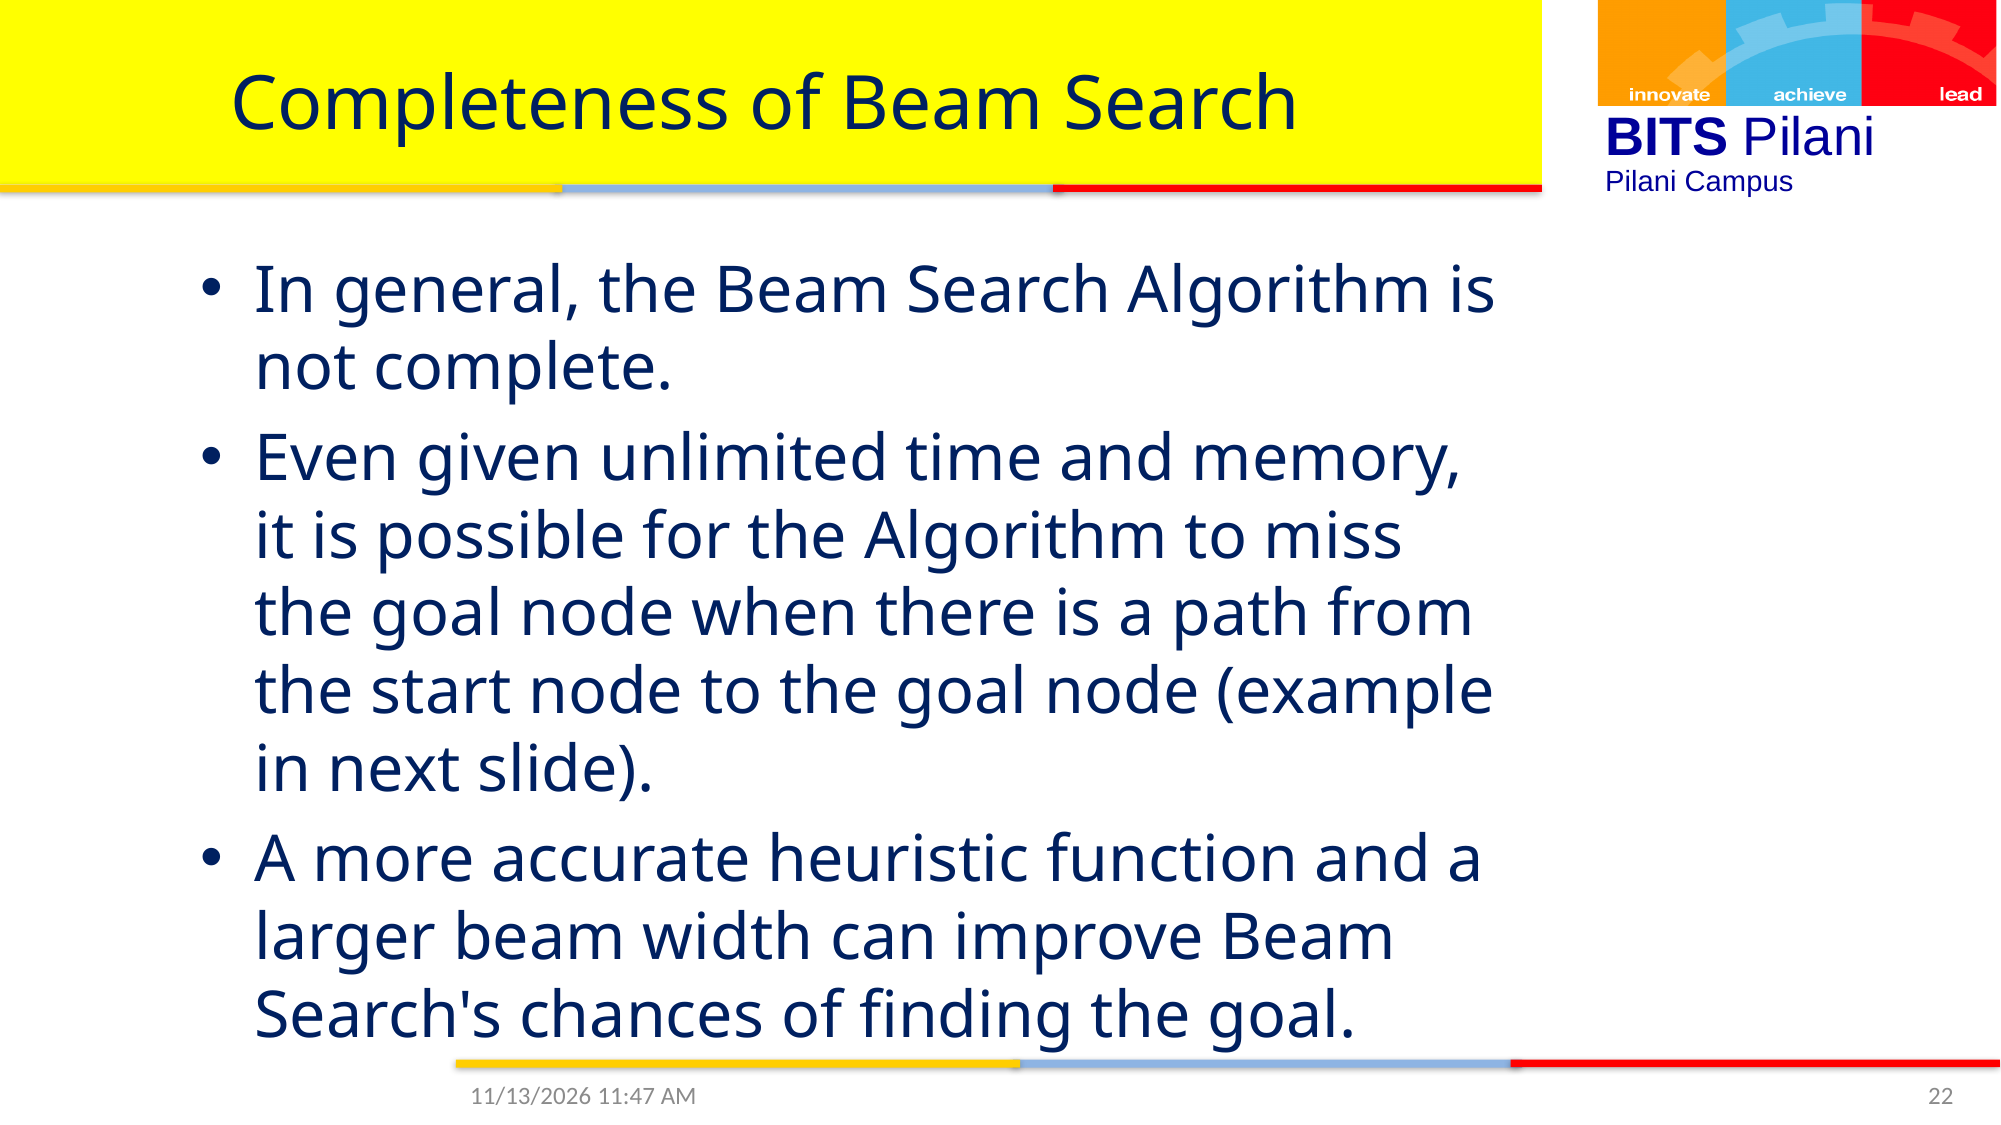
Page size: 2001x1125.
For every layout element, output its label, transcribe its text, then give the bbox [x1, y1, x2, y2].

picture [1597, 0, 1997, 106]
title Completeness of Beam Search [90, 18, 1441, 182]
list In general, the Beam Search Algorithm is not complete. Even given unlimited time and memory, it is possible for the Algorithm to miss the goal node when there is a path from the start node to the goal node (example in next slide). A more accurate heuristic function and a larger beam width can improve Beam Search's chances of finding the goal. [184, 239, 1536, 1066]
slide_number 22 [1749, 1065, 1969, 1125]
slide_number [455, 1065, 922, 1125]
